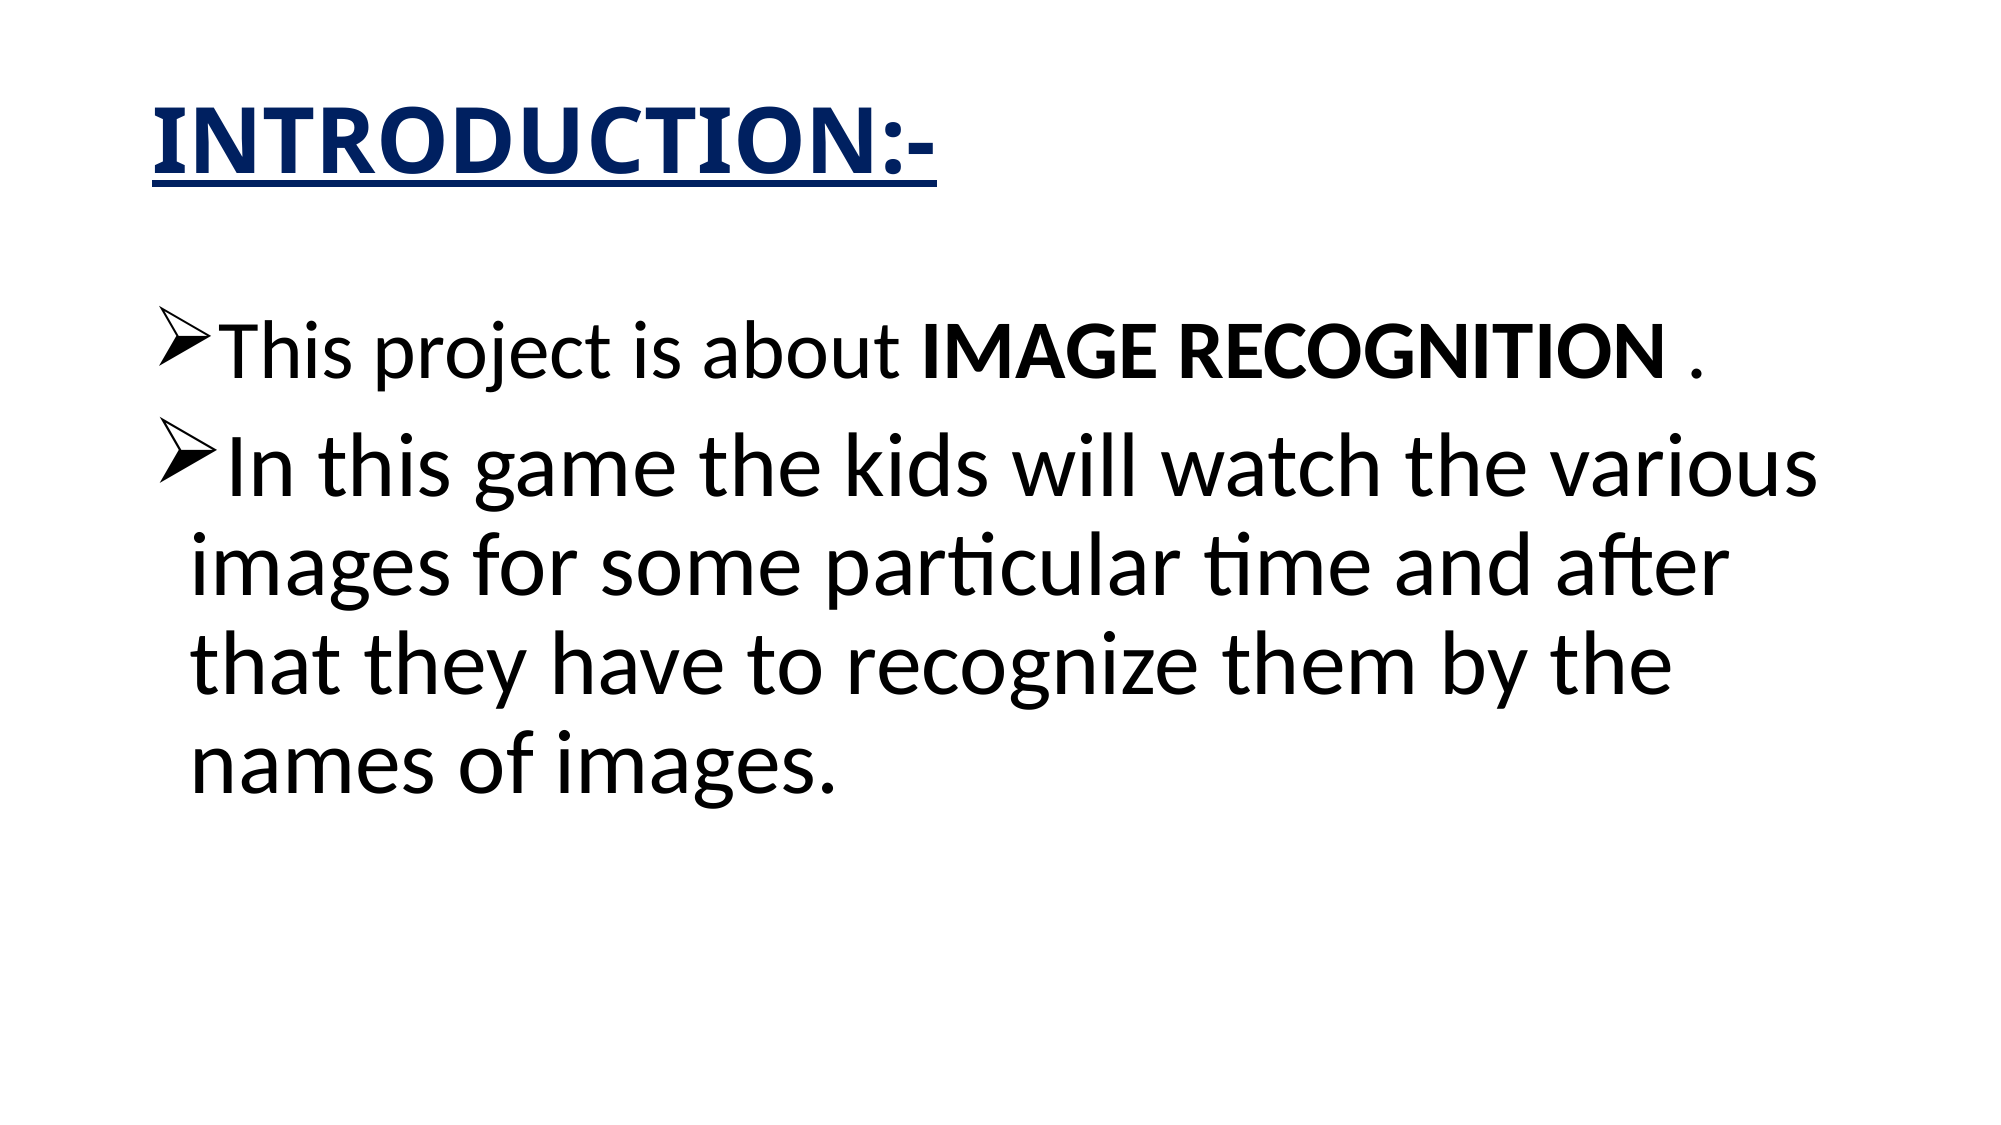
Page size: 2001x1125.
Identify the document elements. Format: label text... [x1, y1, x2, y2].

list This project is about IMAGE RECOGNITION . In this game the kids will watch the various images for some particular time and after that they have to recognize them by the names of images. [137, 299, 1863, 1014]
title INTRODUCTION:- [137, 36, 1713, 251]
